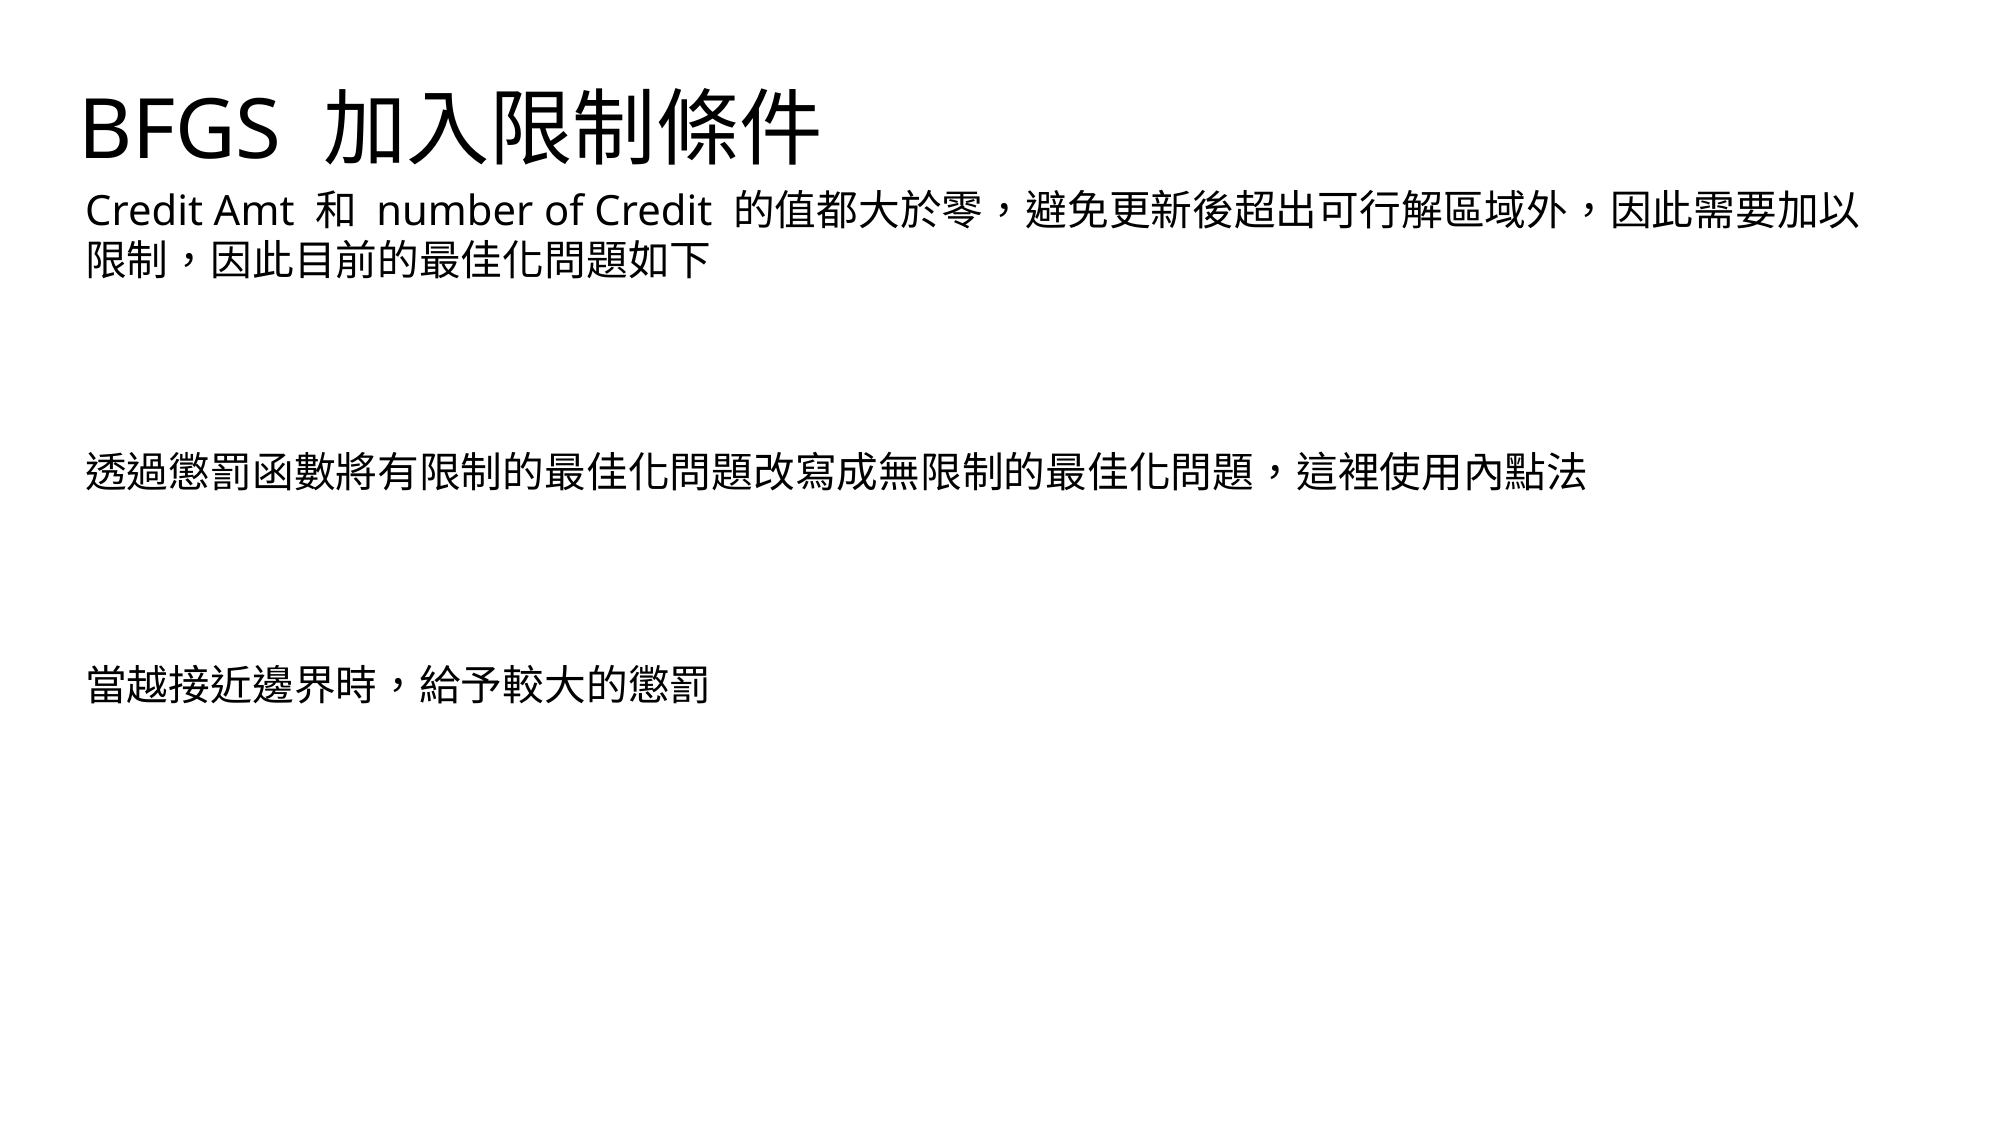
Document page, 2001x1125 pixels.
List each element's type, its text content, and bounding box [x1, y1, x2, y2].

title BFGS 加入限制條件 [63, 25, 1863, 243]
